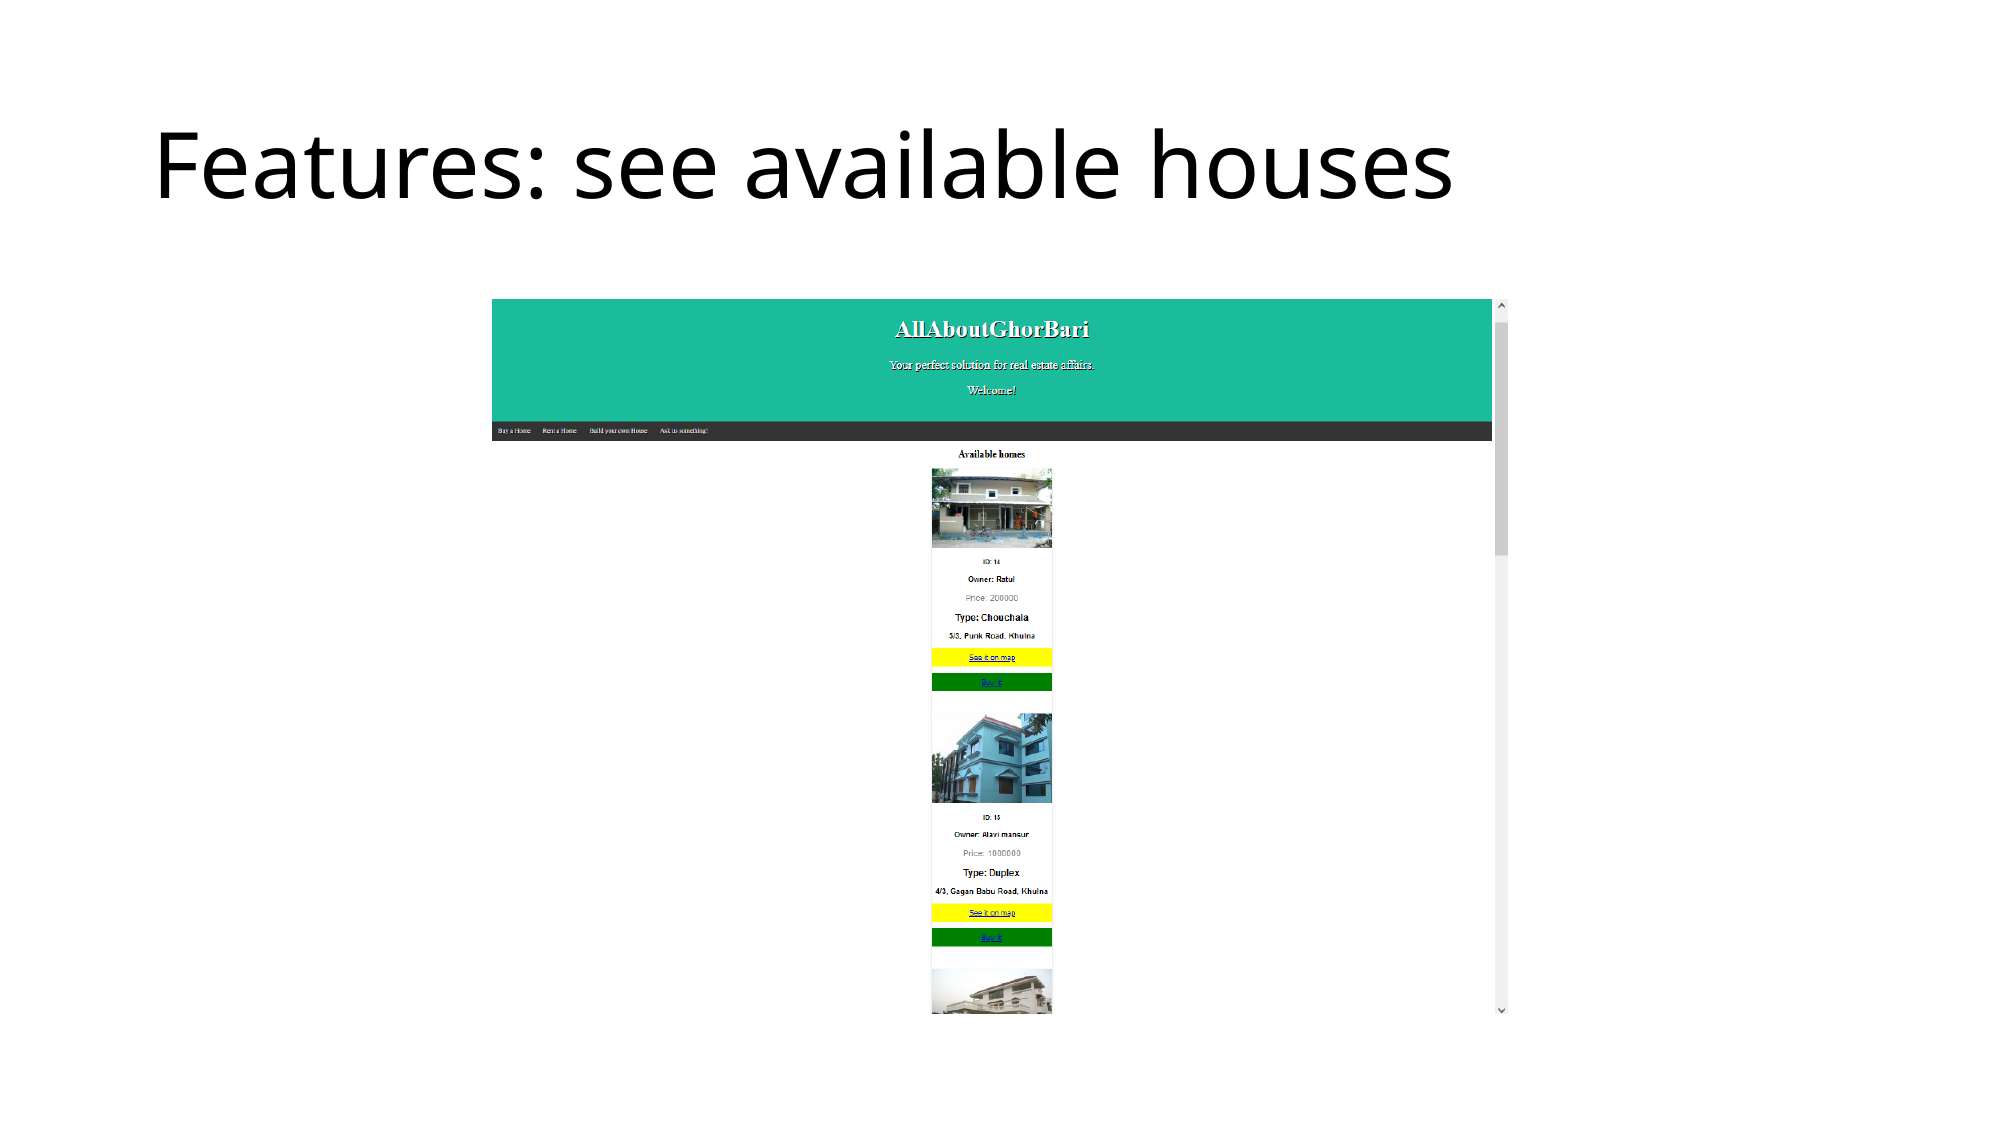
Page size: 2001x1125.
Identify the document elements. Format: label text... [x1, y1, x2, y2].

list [492, 299, 1508, 1014]
title Features: see available houses [137, 59, 1863, 278]
